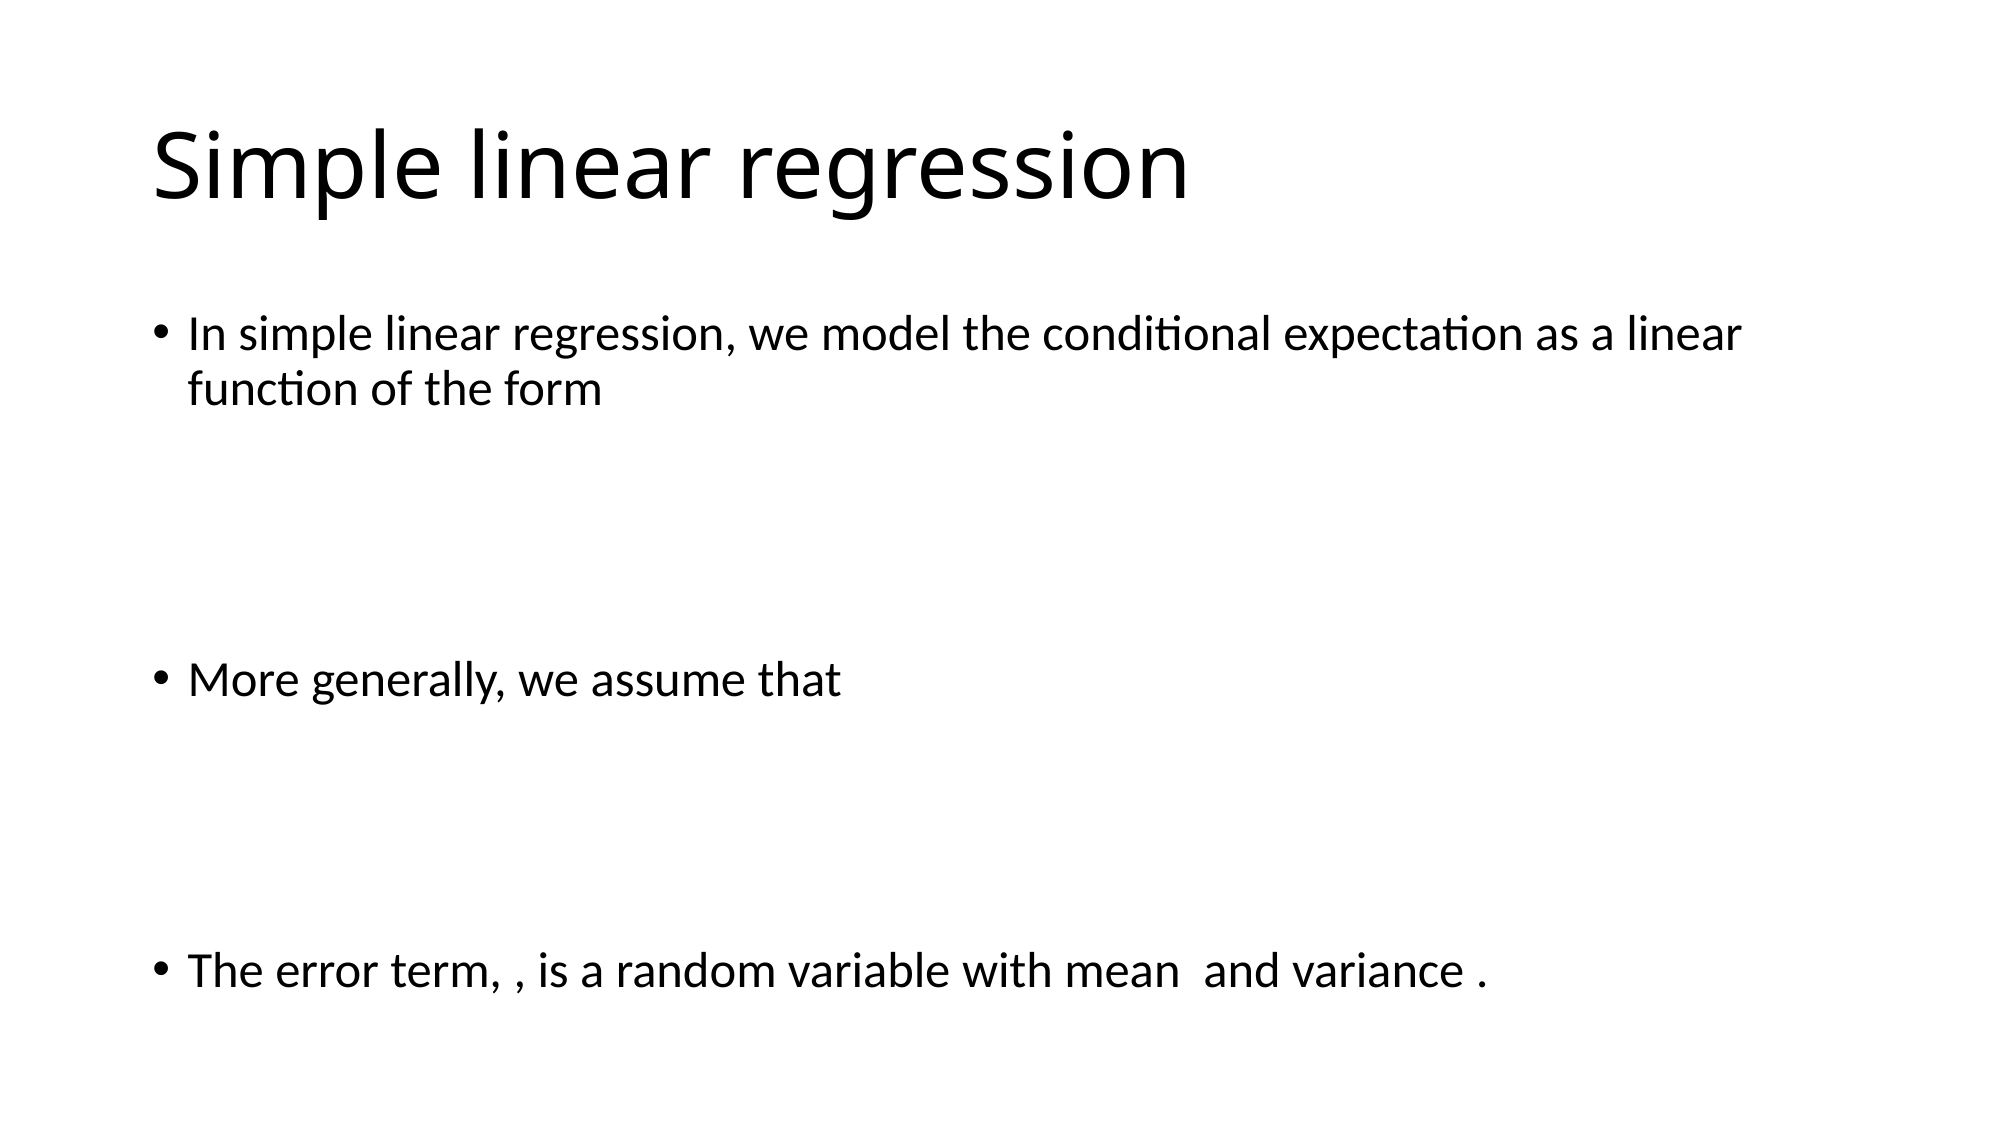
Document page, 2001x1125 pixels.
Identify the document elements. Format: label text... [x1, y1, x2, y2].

title Simple linear regression [137, 59, 1863, 278]
